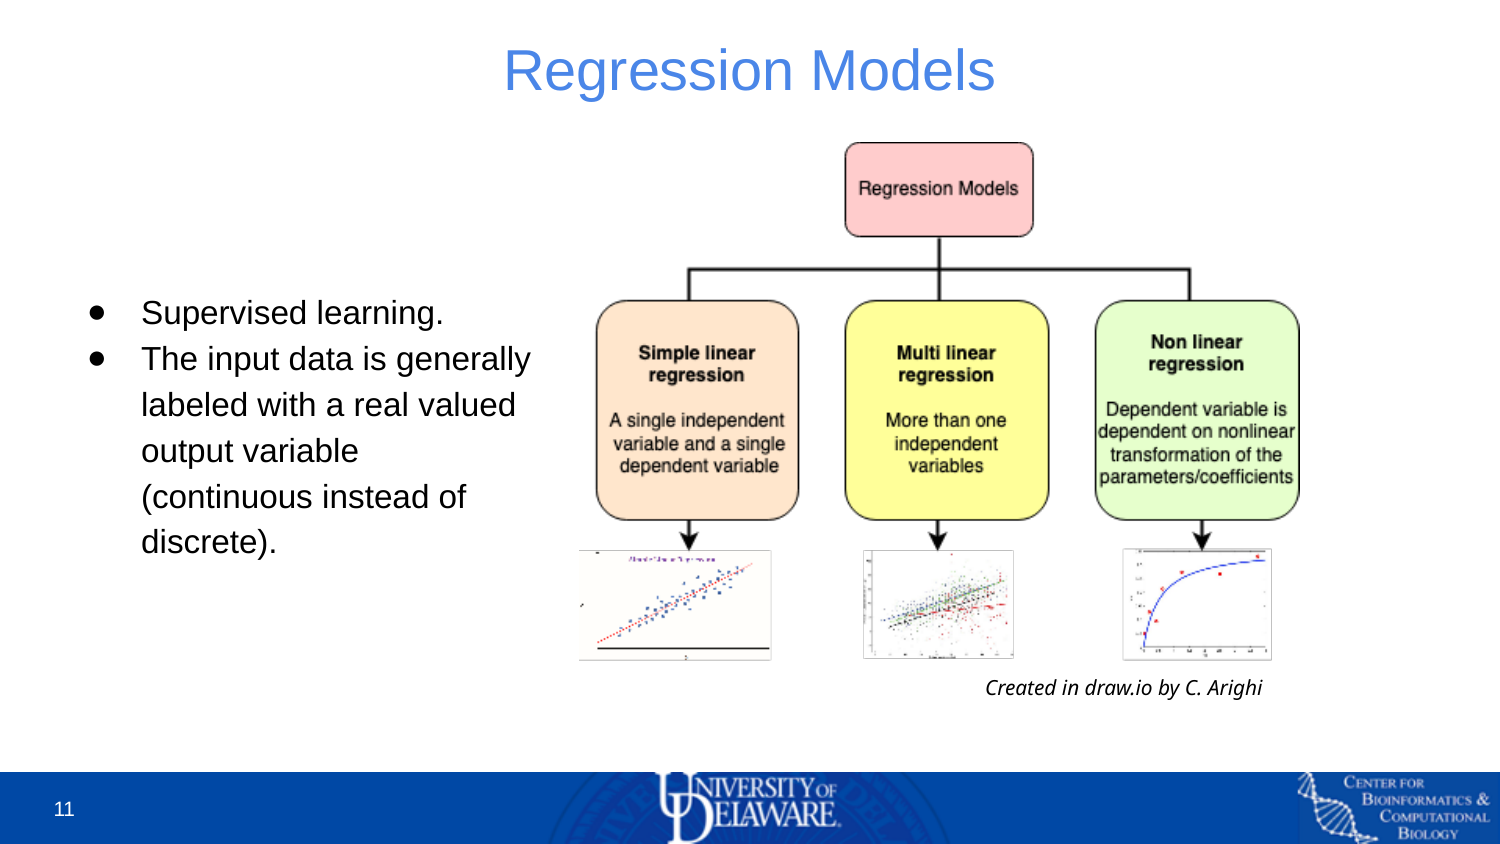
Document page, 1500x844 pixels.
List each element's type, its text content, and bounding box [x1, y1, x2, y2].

picture [0, 772, 1500, 844]
title Regression Models [51, 18, 1449, 118]
text_box Supervised learning. The input data is generally labeled with a real valued output variable (continuous instead of discrete). [51, 270, 555, 576]
text_box Created in draw.io by C. Arighi [970, 661, 1387, 712]
picture [579, 142, 1301, 662]
